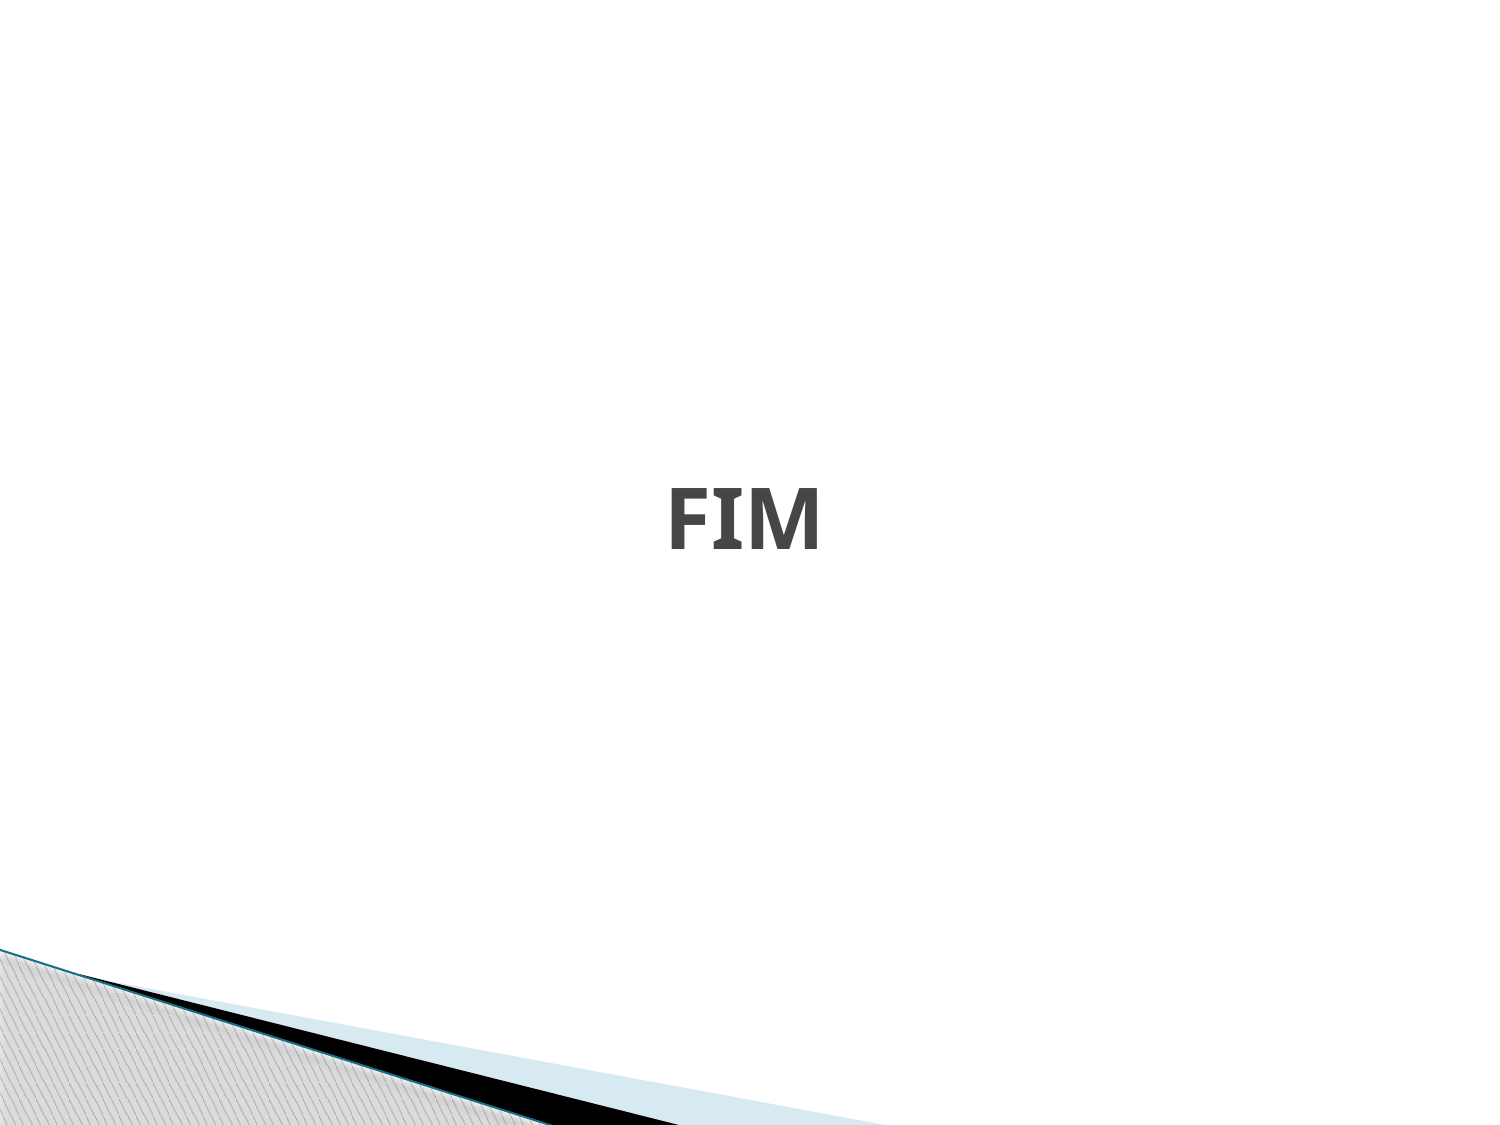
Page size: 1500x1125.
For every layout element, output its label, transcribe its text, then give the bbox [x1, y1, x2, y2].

title FIM [70, 421, 1421, 610]
